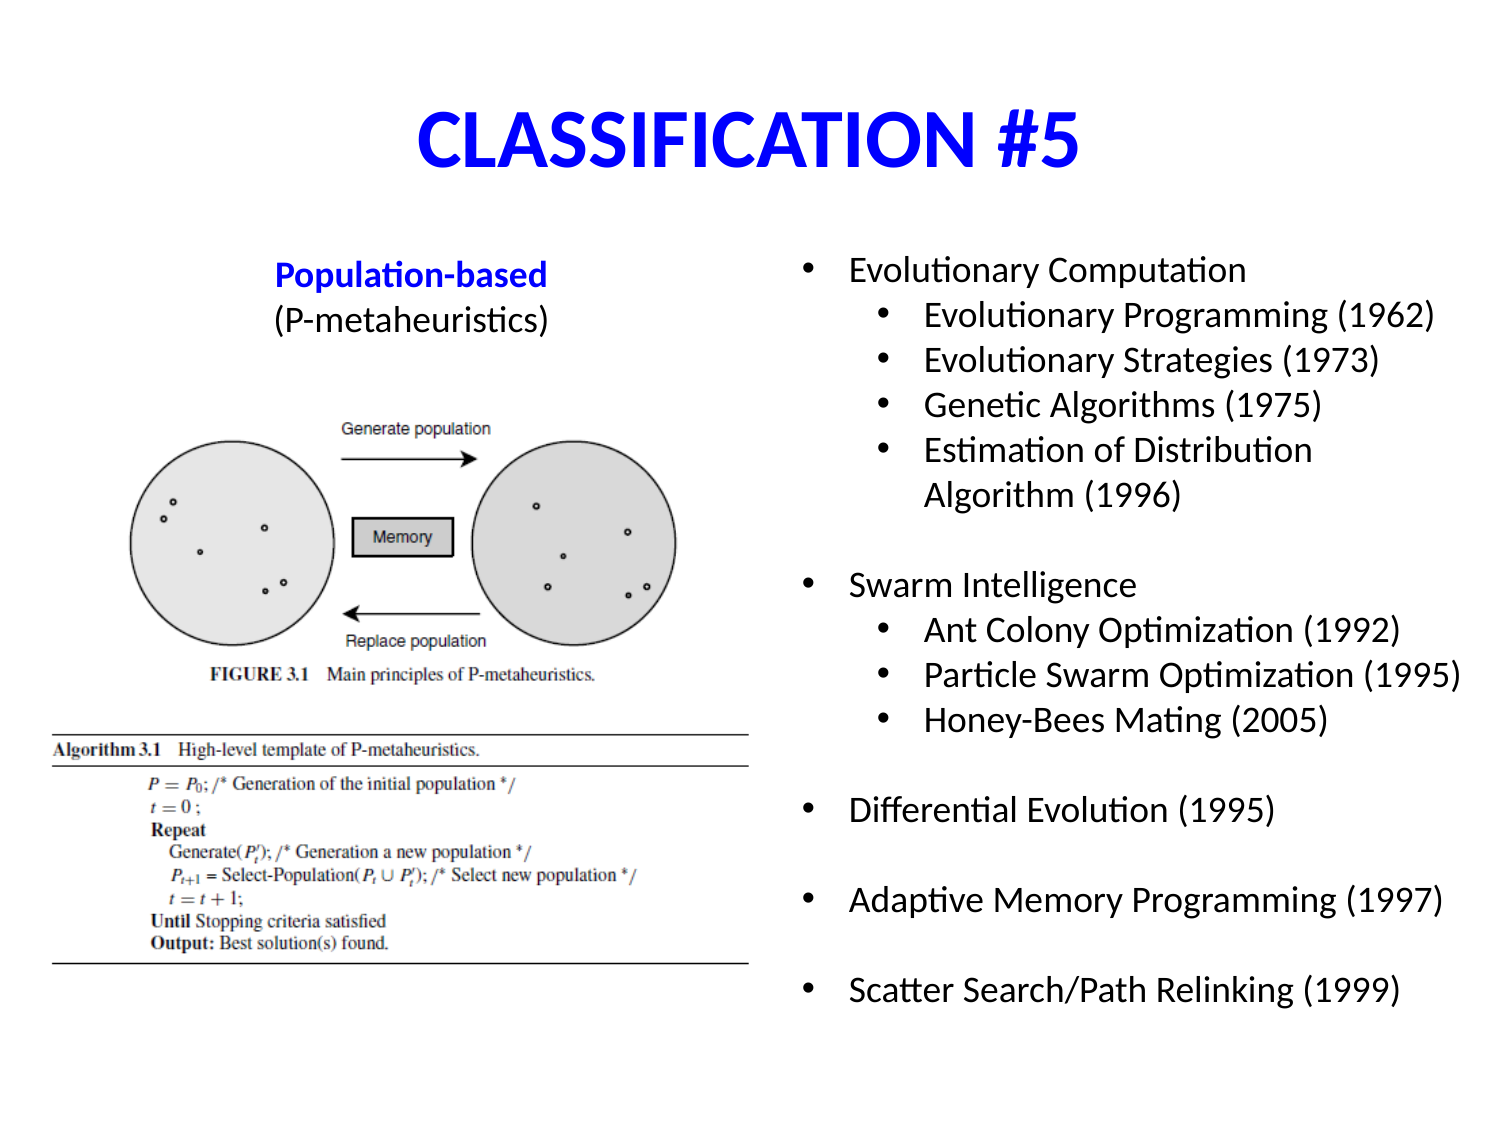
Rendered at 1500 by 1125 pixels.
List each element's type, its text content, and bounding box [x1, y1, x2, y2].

picture [90, 390, 703, 697]
text_box Evolutionary Computation Evolutionary Programming (1962) Evolutionary Strategies (1973) Genetic Algorithms (1975) Estimation of Distribution Algorithm (1996) Swarm Intelligence Ant Colony Optimization (1992) Particle Swarm Optimization (1995) Honey-Bees Mating (2005) Differential Evolution (1995) Adaptive Memory Programming (1997) Scatter Search/Path Relinking (1999) [787, 237, 1485, 1018]
picture [25, 722, 768, 979]
text_box Population-based (P-metaheuristics) [258, 242, 565, 348]
title CLASSIFICATION #5 [75, 75, 1425, 193]
